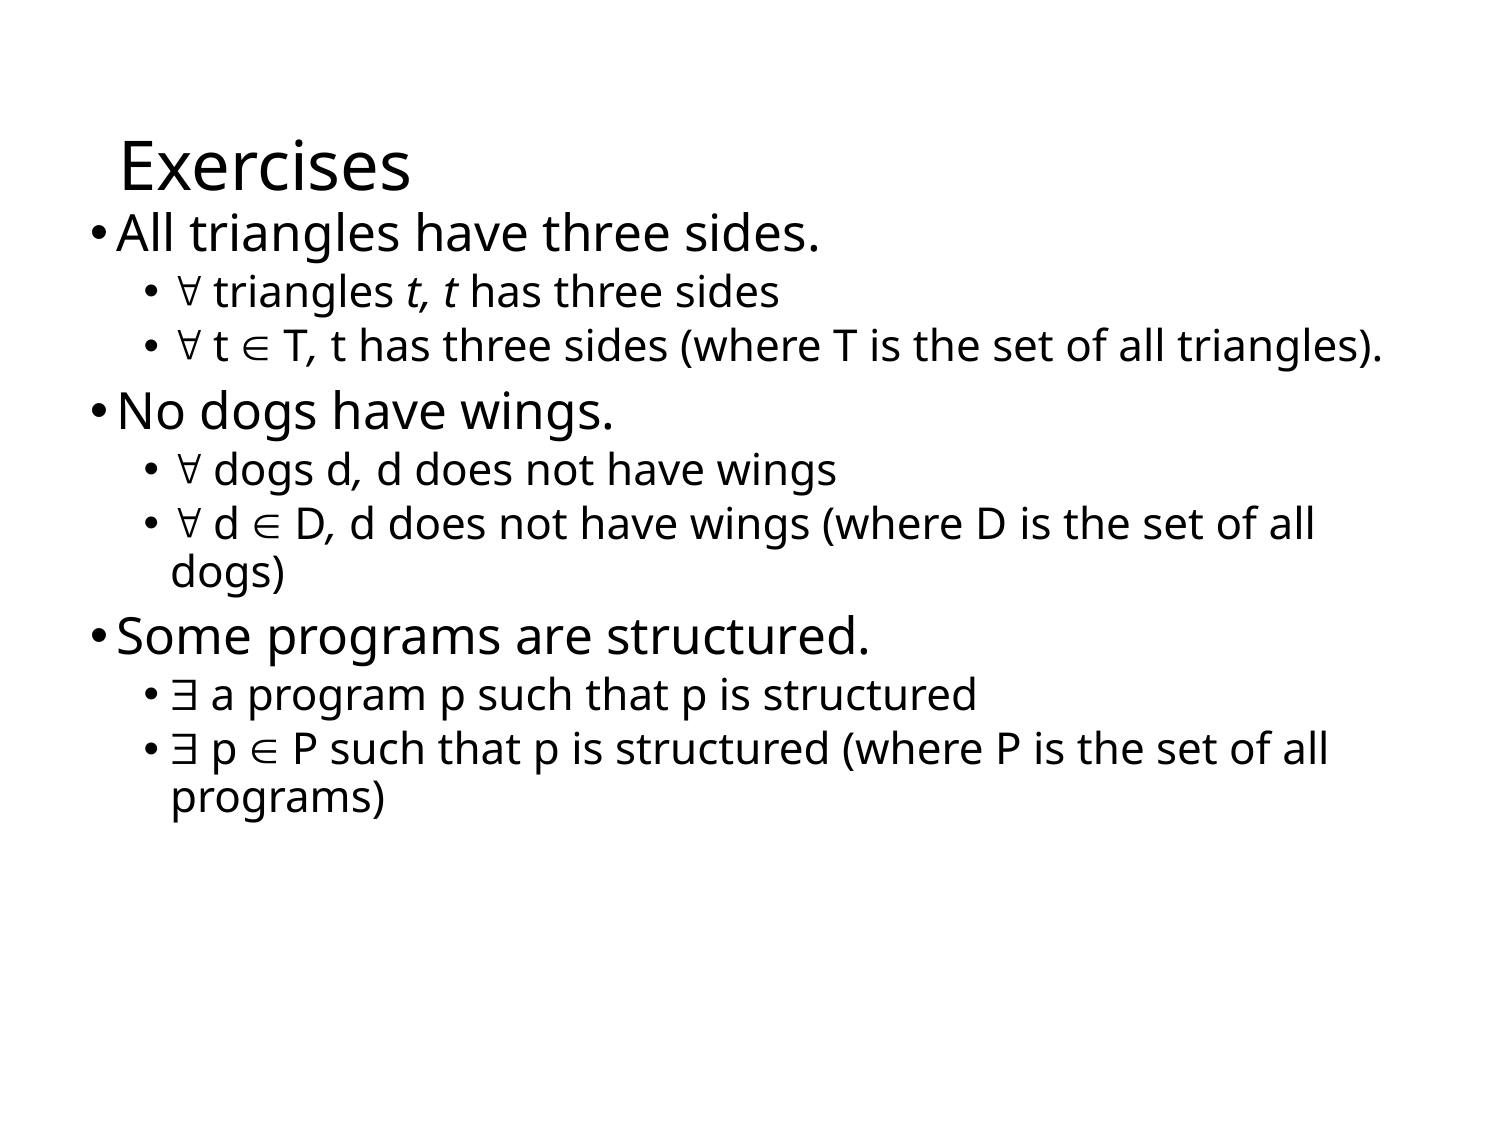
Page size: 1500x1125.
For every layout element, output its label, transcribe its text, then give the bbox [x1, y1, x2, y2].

title Exercises [103, 59, 1397, 200]
list All triangles have three sides.  triangles t, t has three sides  t  T, t has three sides (where T is the set of all triangles). No dogs have wings.  dogs d, d does not have wings  d  D, d does not have wings (where D is the set of all dogs) Some programs are structured.  a program p such that p is structured  p  P such that p is structured (where P is the set of all programs) [75, 200, 1425, 943]
